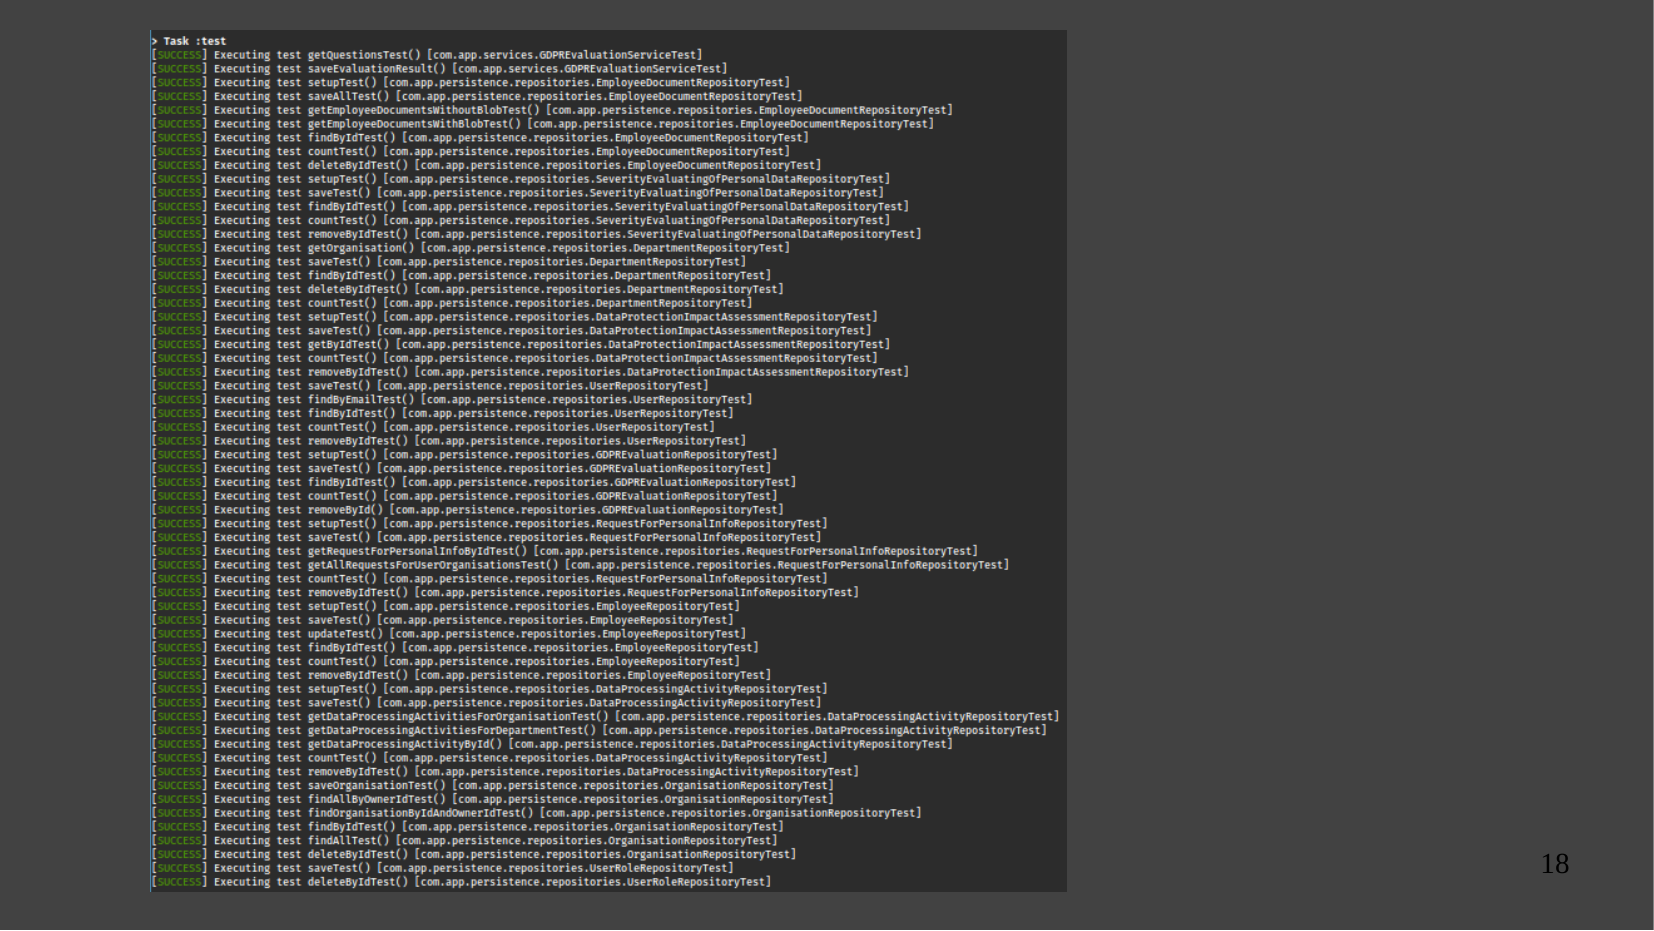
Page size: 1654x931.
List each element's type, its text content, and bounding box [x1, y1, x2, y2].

slide_number 18 [1185, 847, 1570, 911]
picture [150, 30, 1067, 892]
